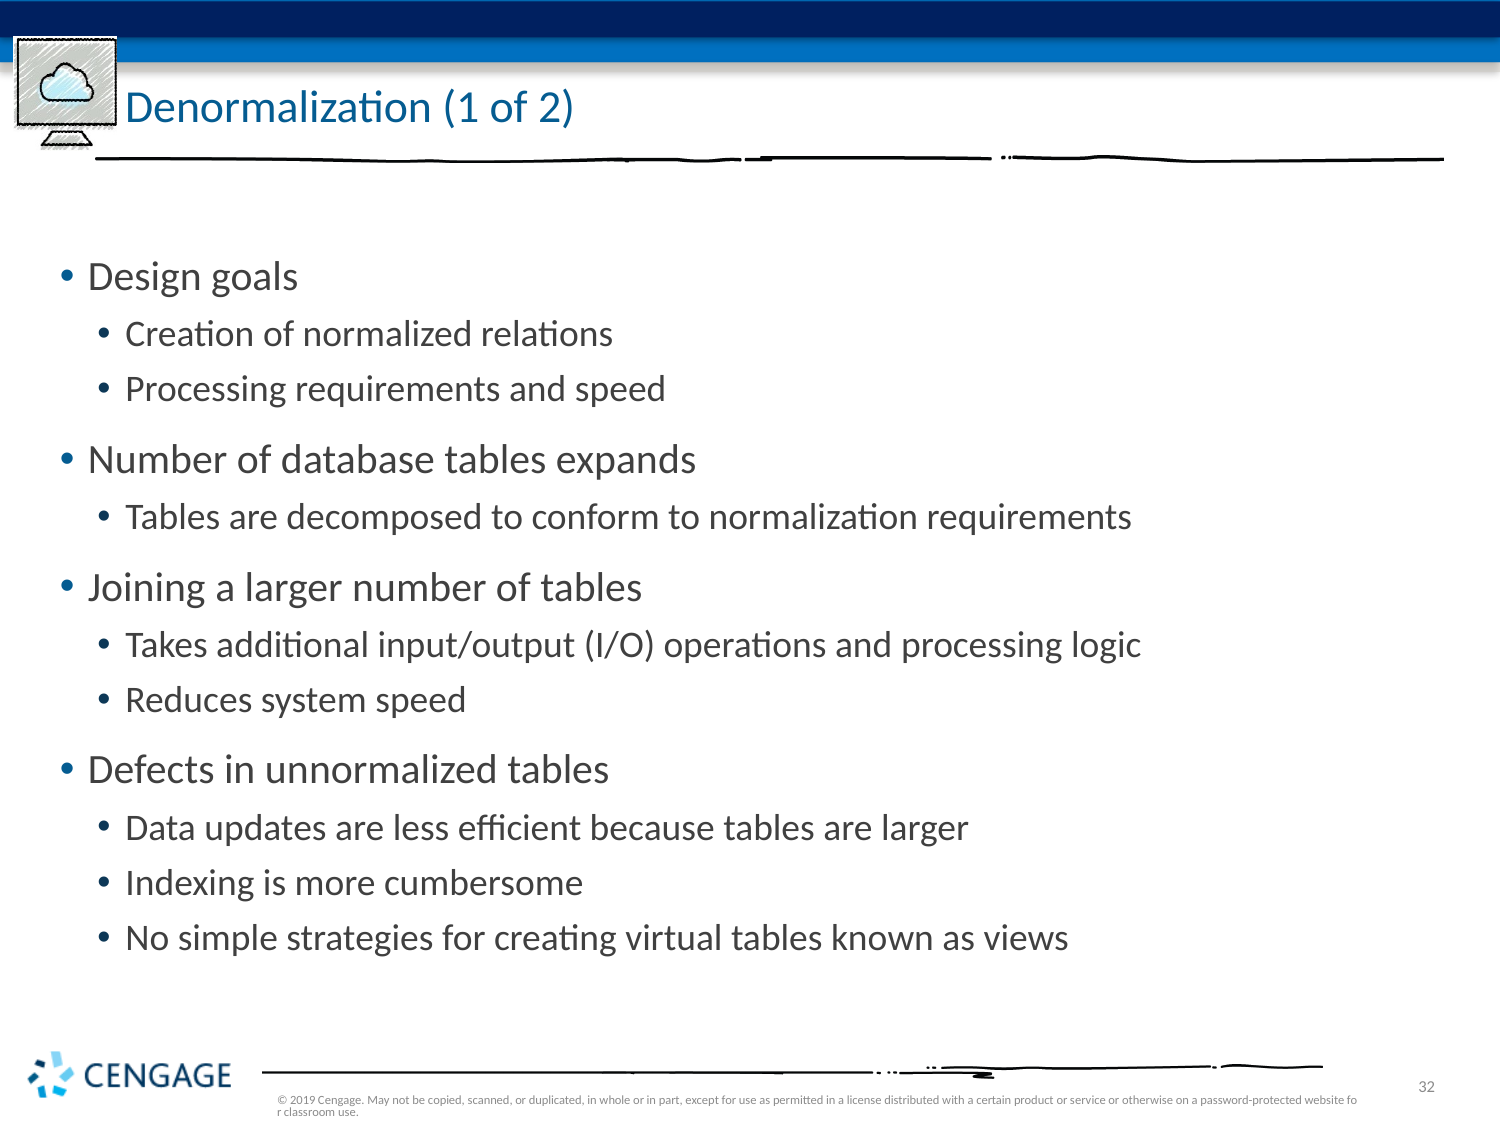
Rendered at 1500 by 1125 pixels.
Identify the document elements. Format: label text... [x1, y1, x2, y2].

footer © 2019 Cengage. May not be copied, scanned, or duplicated, in whole or in part, except for use as permitted in a license distributed with a certain product or service or otherwise on a password-protected website for classroom use. [262, 1079, 1375, 1120]
list Design goals Creation of normalized relations Processing requirements and speed Number of database tables expands Tables are decomposed to conform to normalization requirements Joining a larger number of tables Takes additional input/output (I/O) operations and processing logic Reduces system speed Defects in unnormalized tables Data updates are less efficient because tables are larger Indexing is more cumbersome No simple strategies for creating virtual tables known as views [59, 252, 1441, 484]
picture [13, 36, 117, 151]
picture [95, 155, 1444, 163]
picture [7, 1037, 244, 1111]
title Denormalization (1 of 2) [125, 84, 1442, 132]
picture [262, 1064, 1323, 1079]
